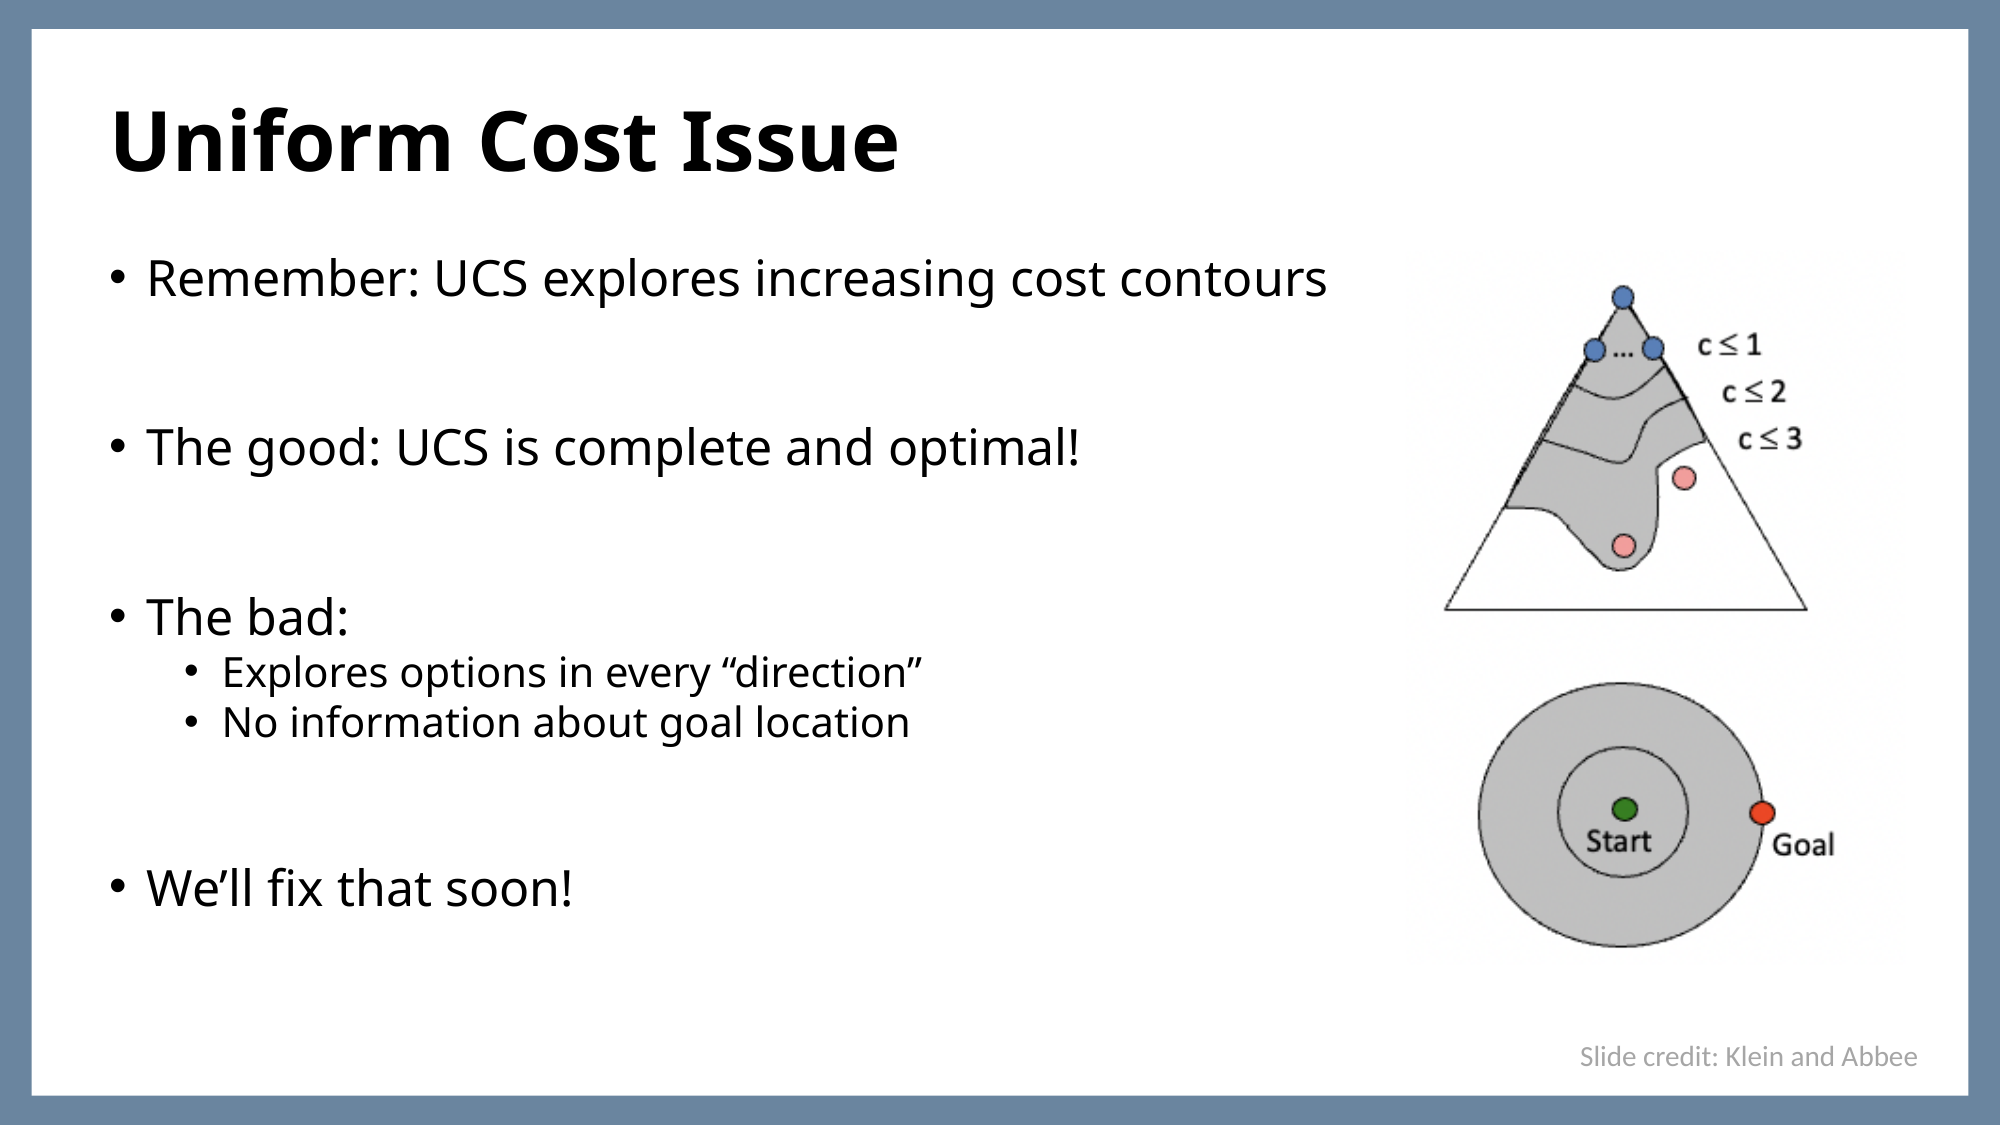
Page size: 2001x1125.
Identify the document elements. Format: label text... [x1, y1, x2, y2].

picture [1405, 250, 1906, 965]
text_box Slide credit: Klein and Abbee [1565, 1029, 1934, 1080]
text_box Remember: UCS explores increasing cost contours The good: UCS is complete and optimal! The bad: Explores options in every “direction” No information about goal location We’ll fix that soon! [94, 250, 1389, 1057]
text_box Uniform Cost Issue [94, 69, 1750, 198]
text_box [77, 68, 688, 186]
